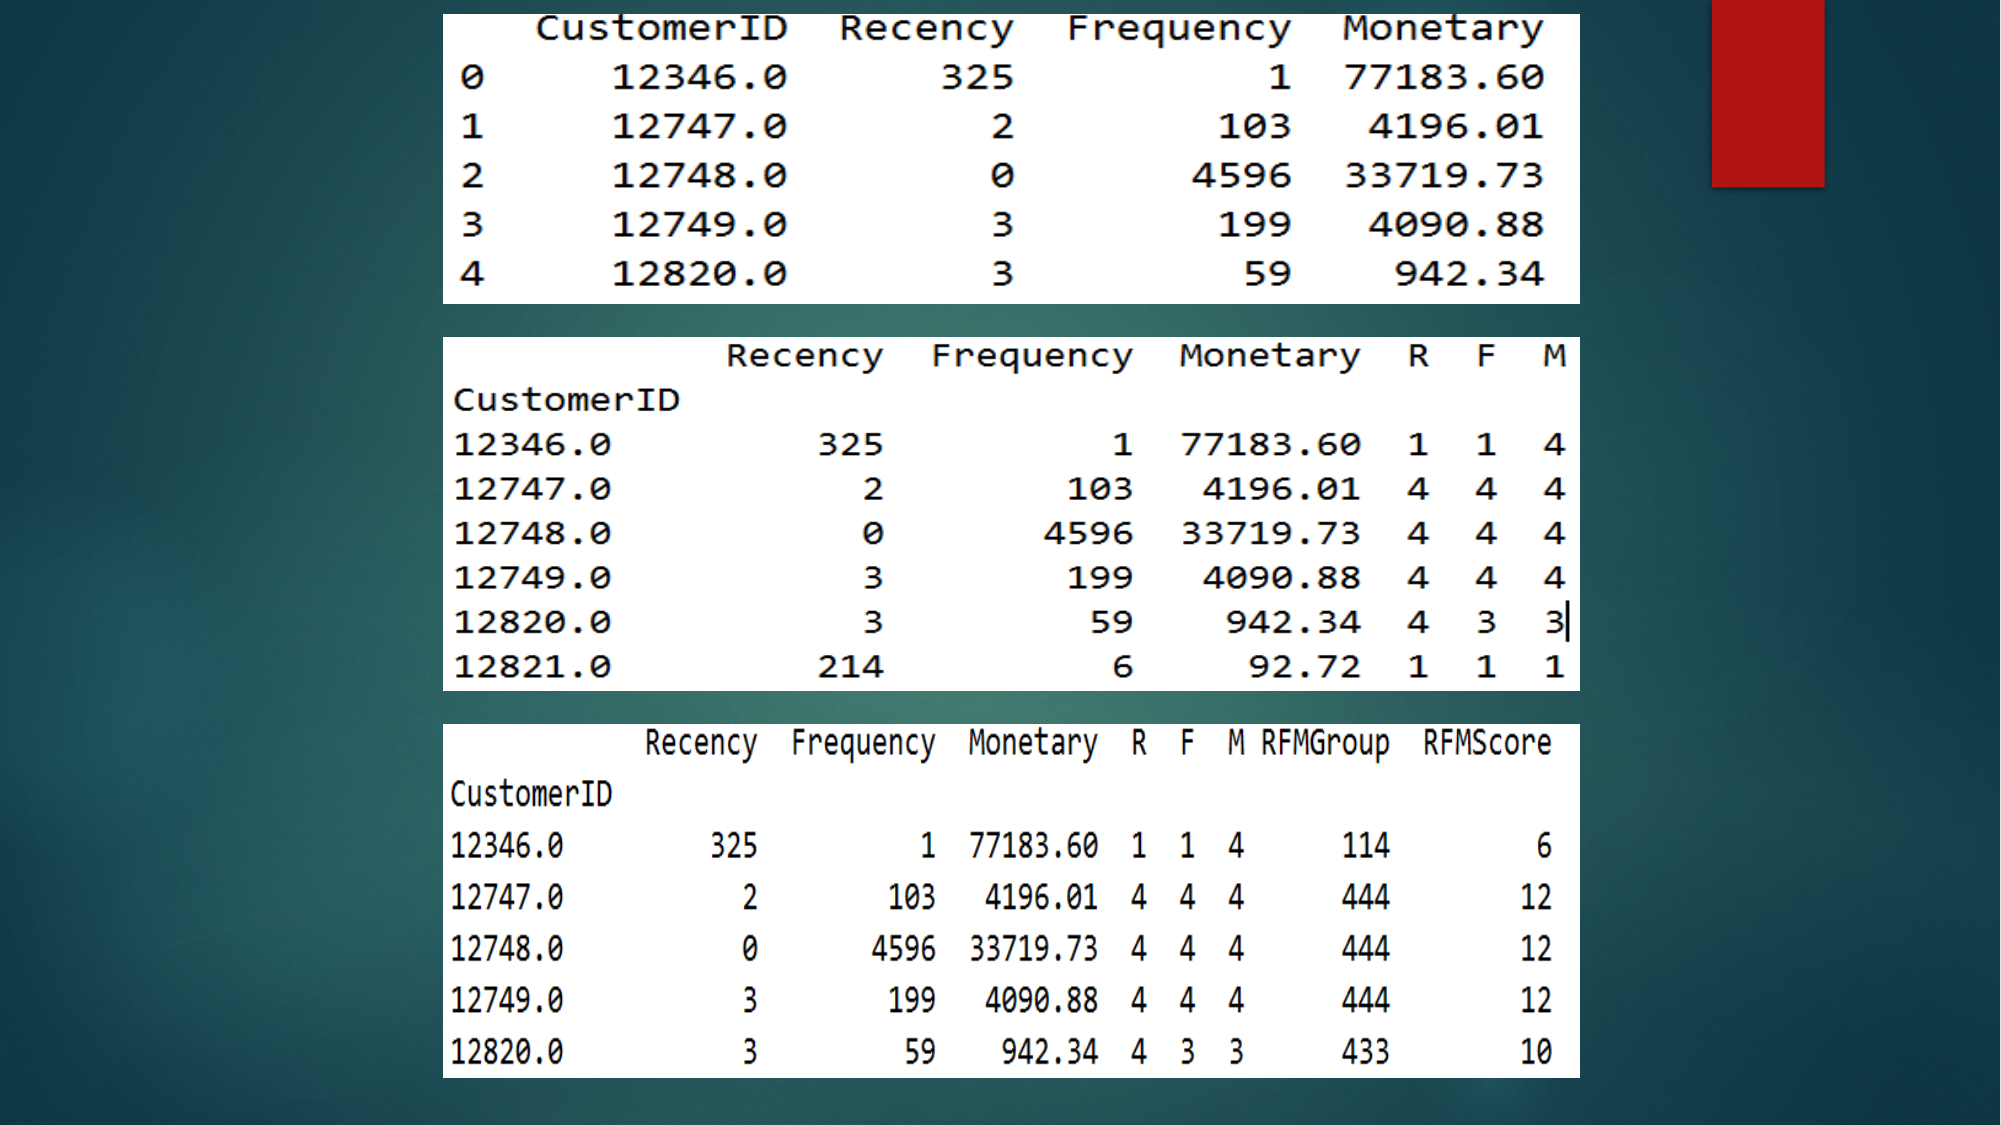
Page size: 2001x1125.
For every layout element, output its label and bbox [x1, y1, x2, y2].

picture [443, 0, 1580, 305]
picture [0, 337, 1580, 1125]
